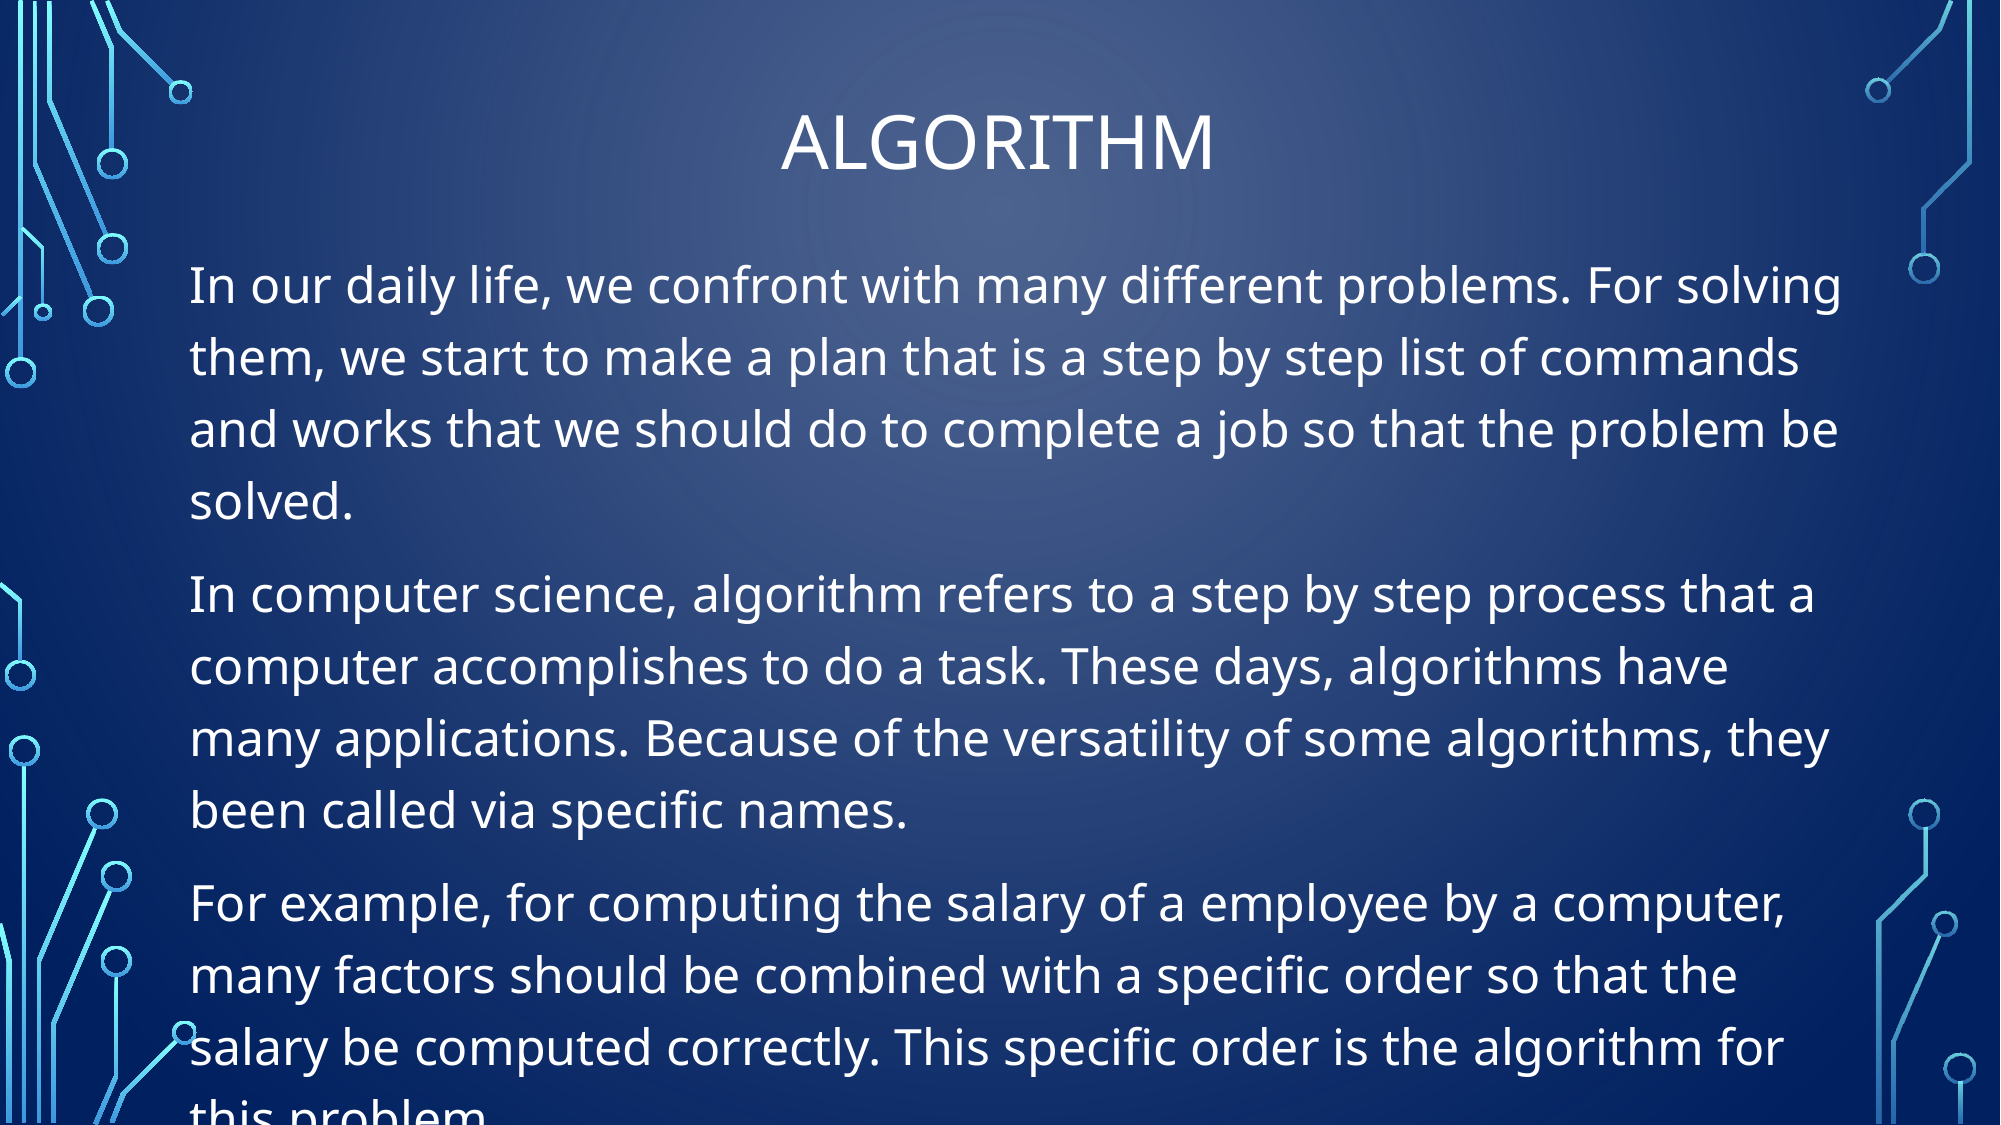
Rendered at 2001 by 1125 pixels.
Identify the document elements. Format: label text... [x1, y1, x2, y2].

title ALGORITHM [187, 0, 1813, 234]
list In our daily life, we confront with many different problems. For solving them, we start to make a plan that is a step by step list of commands and works that we should do to complete a job so that the problem be solved. In computer science, algorithm refers to a step by step process that a computer accomplishes to do a task. These days, algorithms have many applications. Because of the versatility of some algorithms, they been called via specific names. For example, for computing the salary of a employee by a computer, many factors should be combined with a specific order so that the salary be computed correctly. This specific order is the algorithm for this problem. [174, 234, 1863, 1061]
